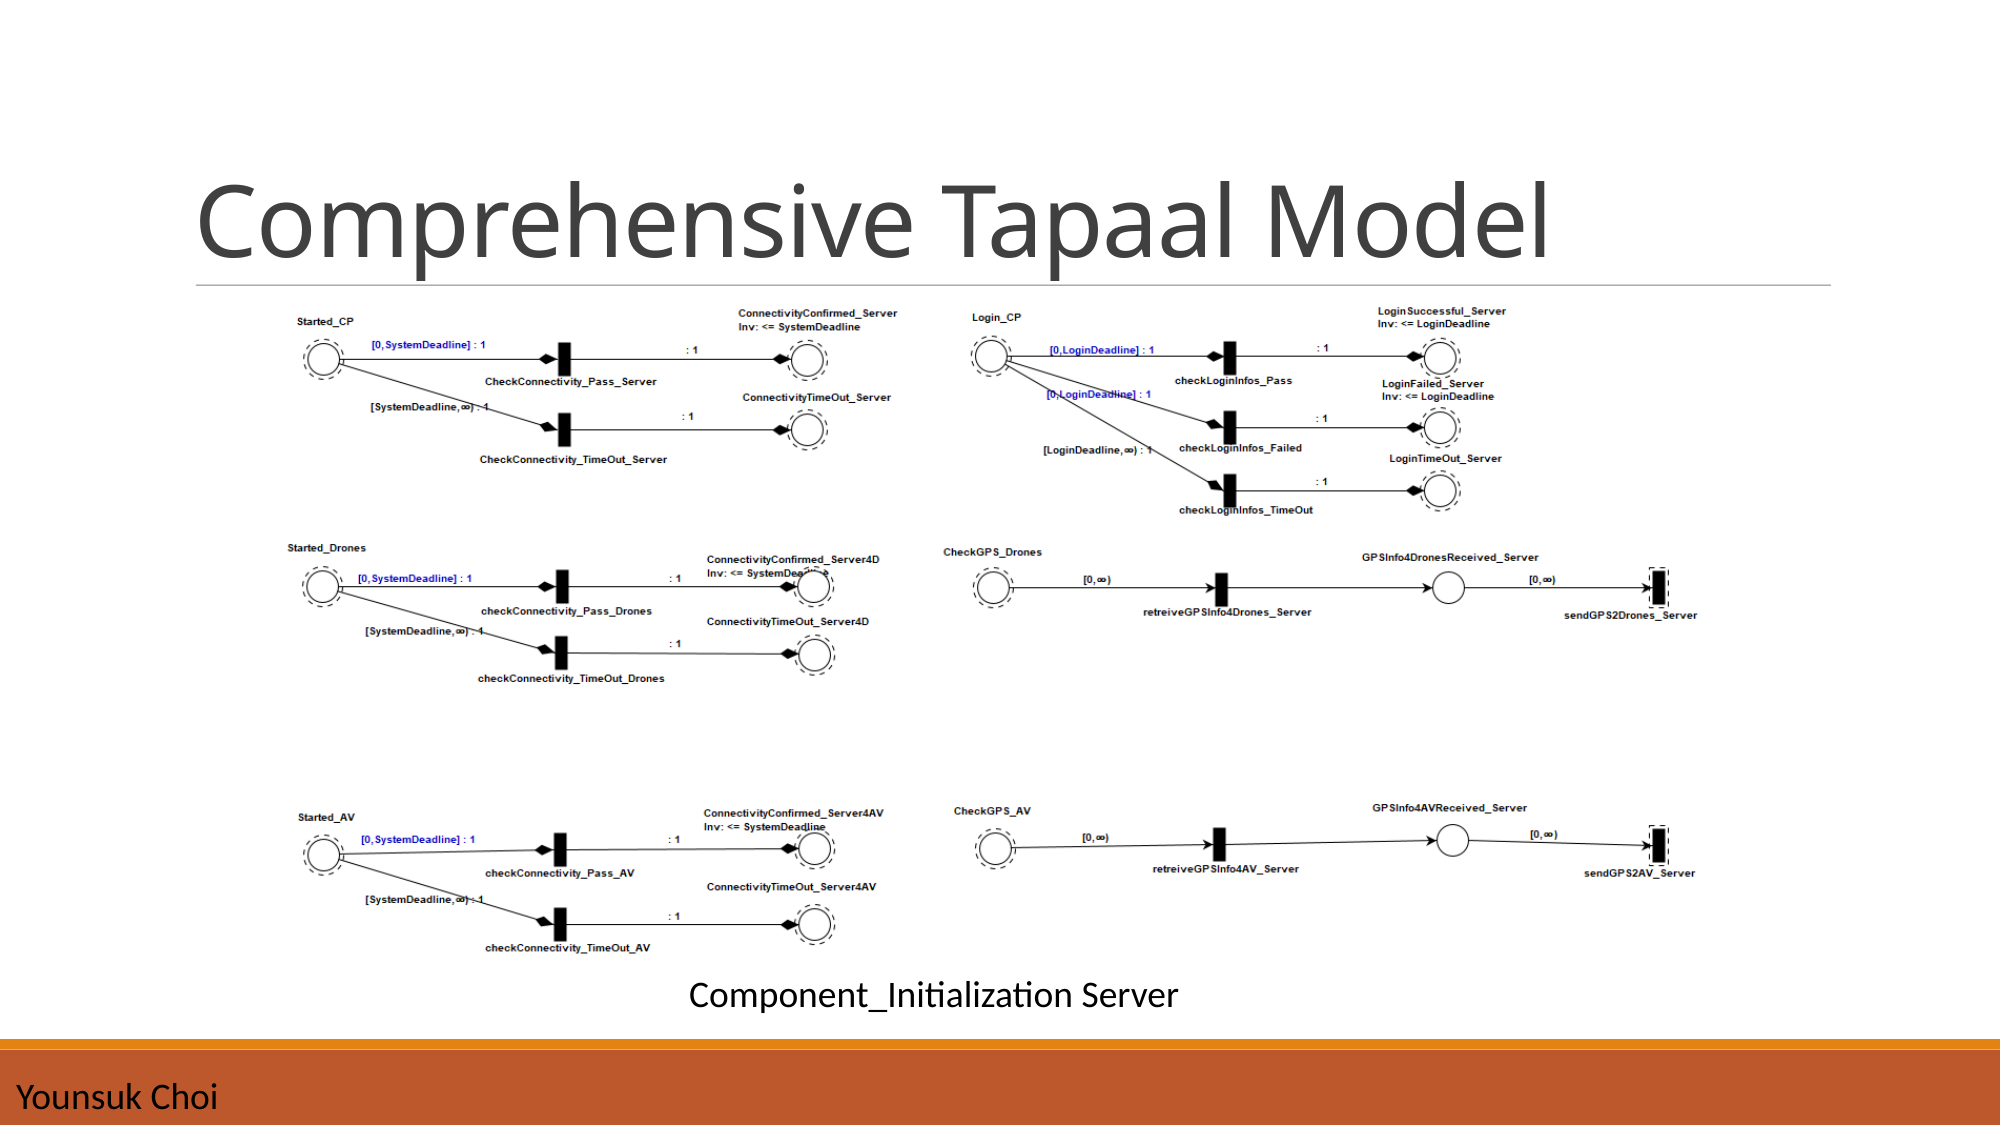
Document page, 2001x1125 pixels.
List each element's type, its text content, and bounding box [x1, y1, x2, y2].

picture [276, 302, 1733, 963]
text_box Younsuk Choi [1, 1064, 234, 1125]
text_box Component_Initialization Server [674, 972, 1336, 1023]
text_box Comprehensive Tapaal Model [180, 47, 1830, 285]
